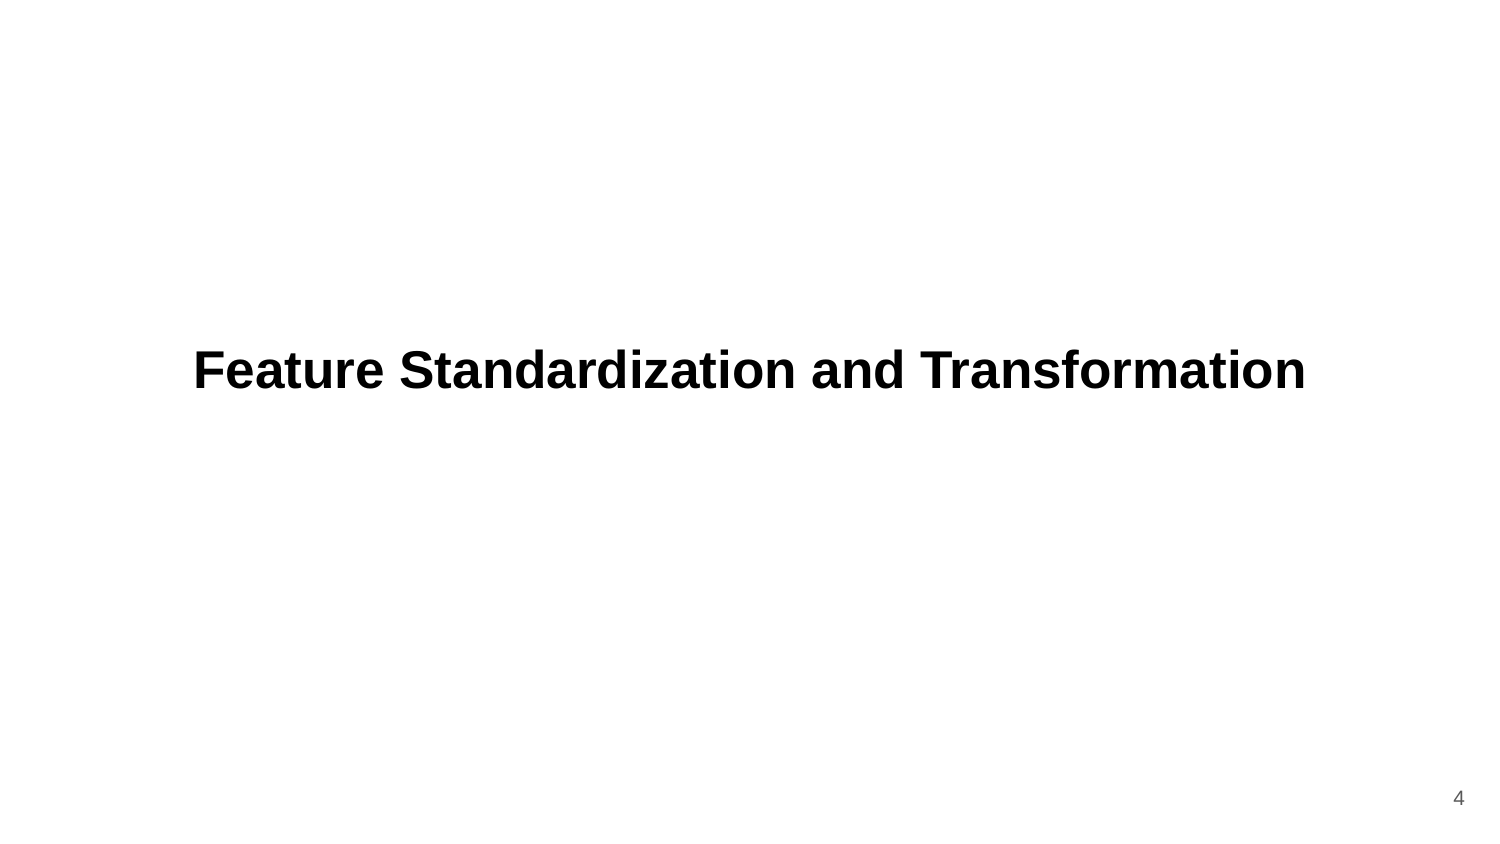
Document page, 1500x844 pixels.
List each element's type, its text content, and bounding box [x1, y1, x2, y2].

title Feature Standardization and Transformation [51, 320, 1449, 415]
slide_number ‹#› [1389, 764, 1480, 830]
